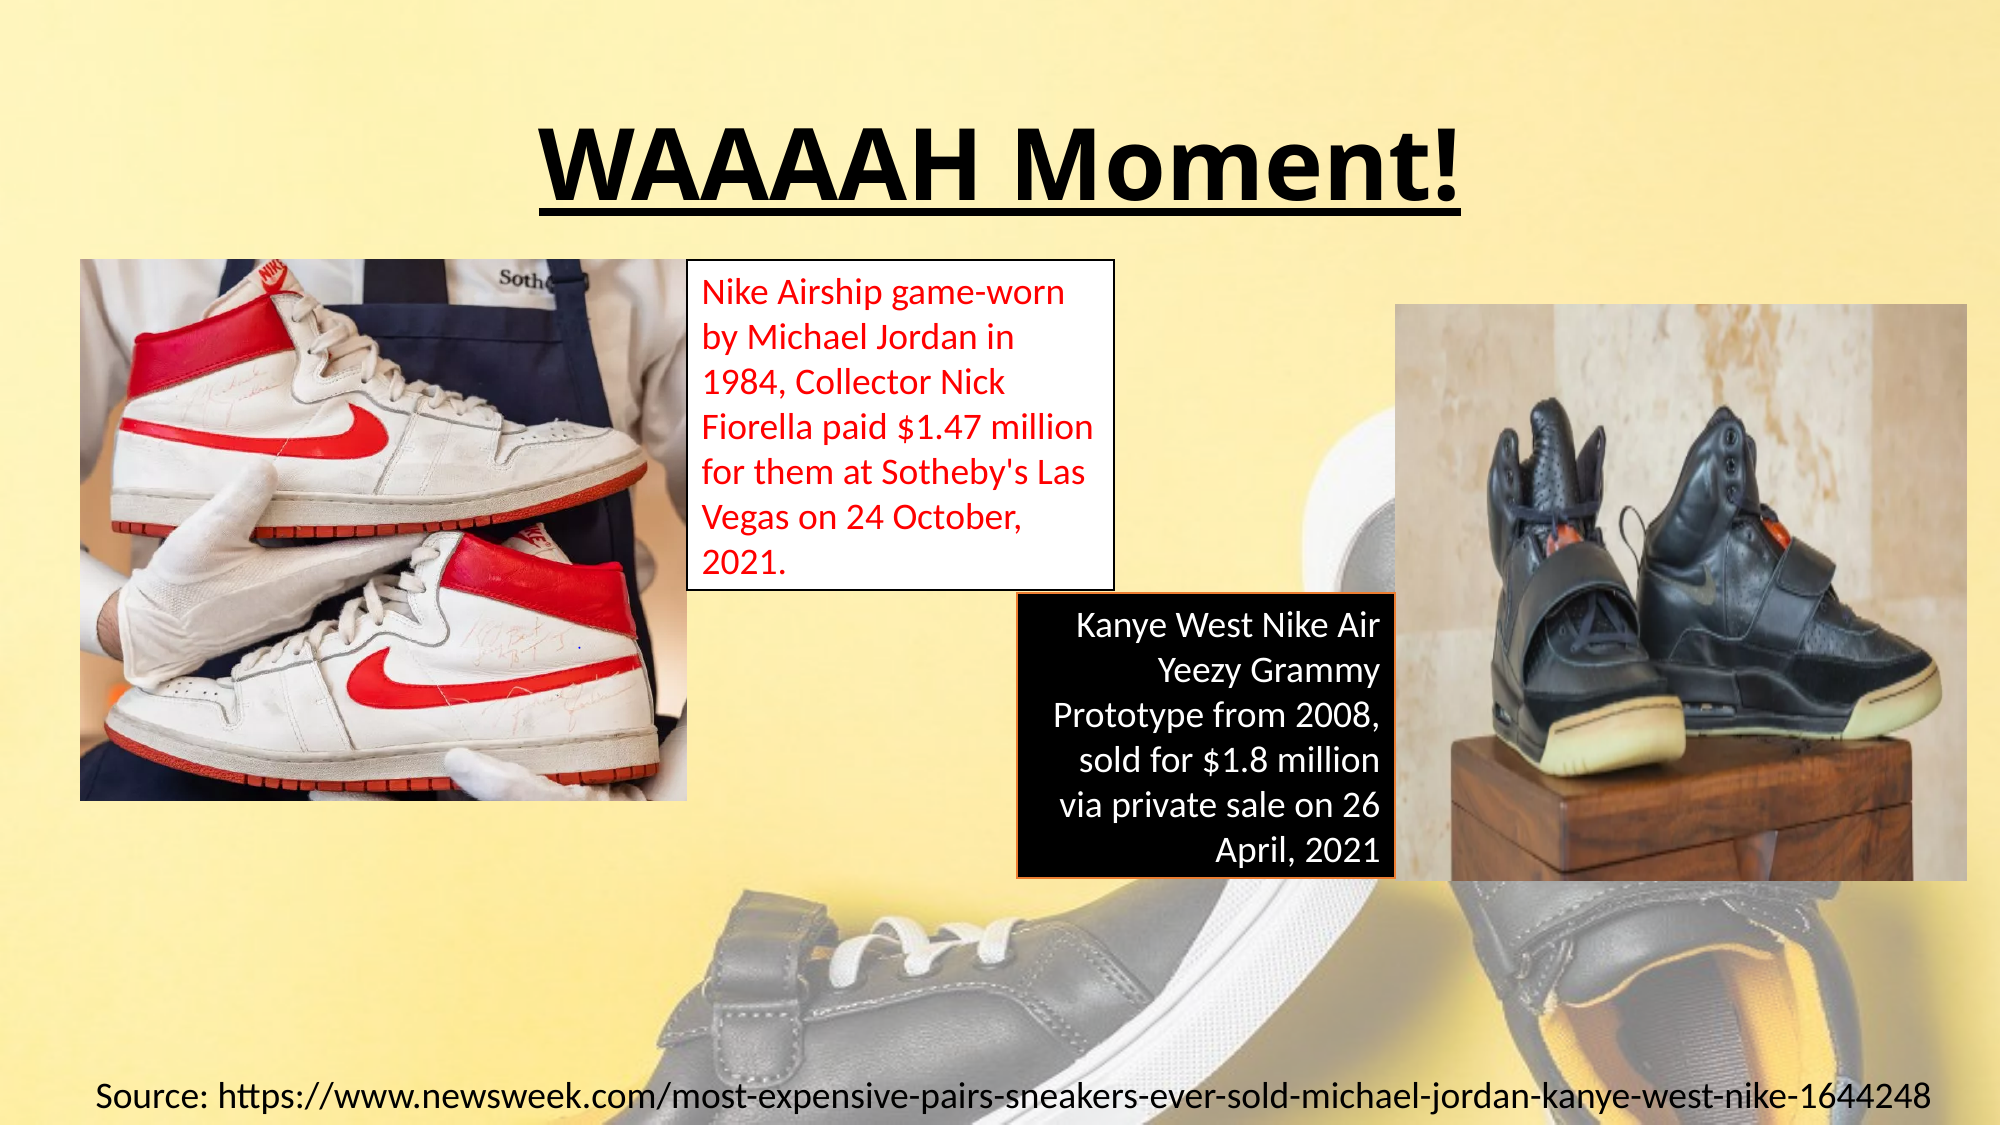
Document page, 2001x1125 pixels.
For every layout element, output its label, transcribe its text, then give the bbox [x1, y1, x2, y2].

text_box Nike Airship game-worn by Michael Jordan in 1984, Collector Nick Fiorella paid $1.47 million for them at Sotheby's Las Vegas on 24 October, 2021. [687, 259, 1115, 591]
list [80, 259, 687, 801]
text_box Source: https://www.newsweek.com/most-expensive-pairs-sneakers-ever-sold-michael-jordan-kanye-west-nike-1644248 [80, 1063, 1949, 1123]
text_box Kanye West Nike Air Yeezy Grammy Prototype from 2008, sold for $1.8 million via private sale on 26 April, 2021 [1016, 592, 1395, 879]
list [1395, 304, 1967, 881]
title WAAAAH Moment! [137, 59, 1863, 278]
